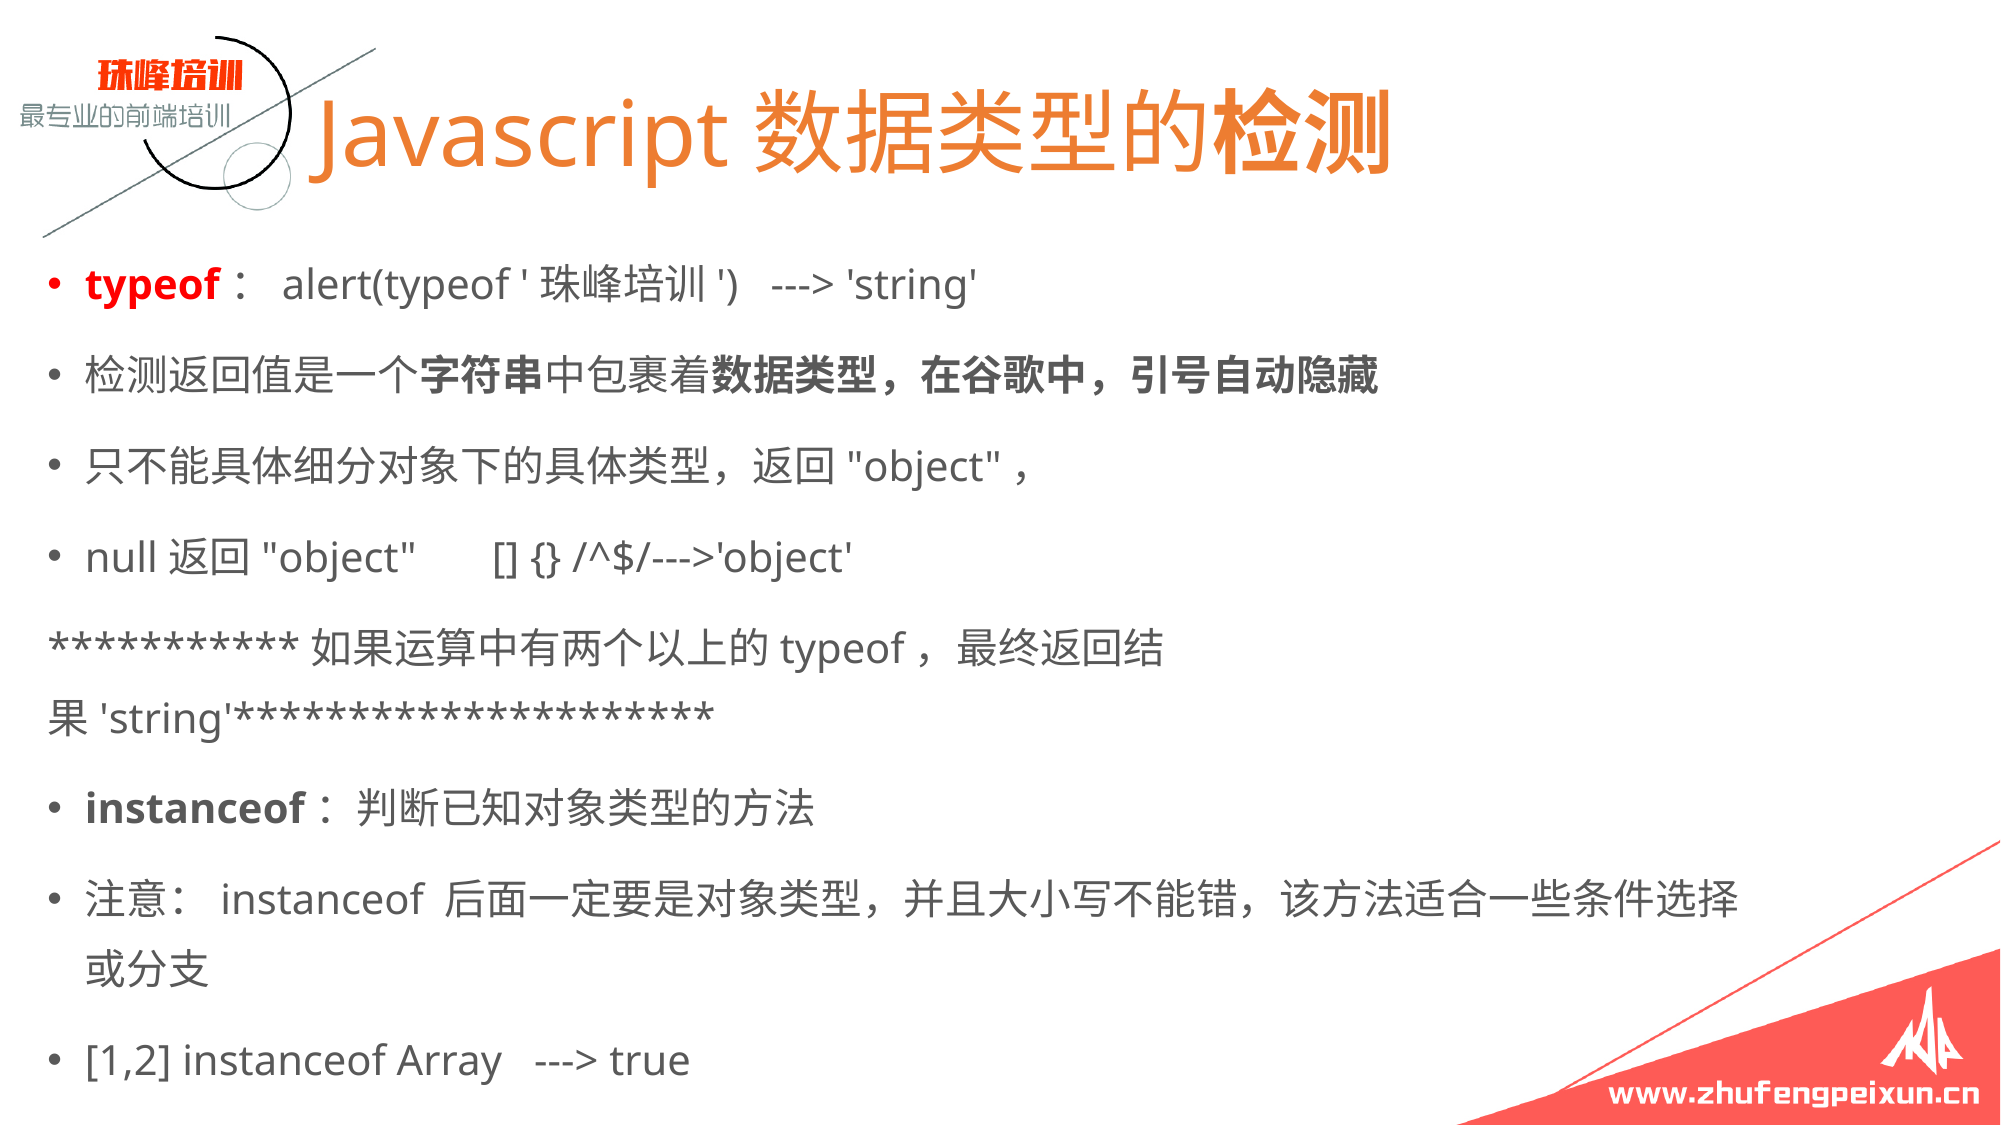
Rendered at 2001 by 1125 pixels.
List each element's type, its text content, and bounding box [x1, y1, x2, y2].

picture [18, 36, 376, 238]
list typeof：alert(typeof '珠峰培训') ---> 'string' 检测返回值是一个字符串中包裹着数据类型，在谷歌中，引号自动隐藏 只不能具体细分对象下的具体类型，返回"object"， null返回"object" [] {} /^$/--->'object' ***********如果运算中有两个以上的typeof，最终返回结果'string'********************* instanceof：判断已知对象类型的方法 注意：instanceof 后面一定要是对象类型，并且大小写不能错，该方法适合一些条件选择或分支 [1,2] instanceof Array ---> true [32, 230, 1758, 1125]
picture [1758, 796, 2001, 1125]
title Javascript数据类型的检测 [302, 80, 1799, 214]
